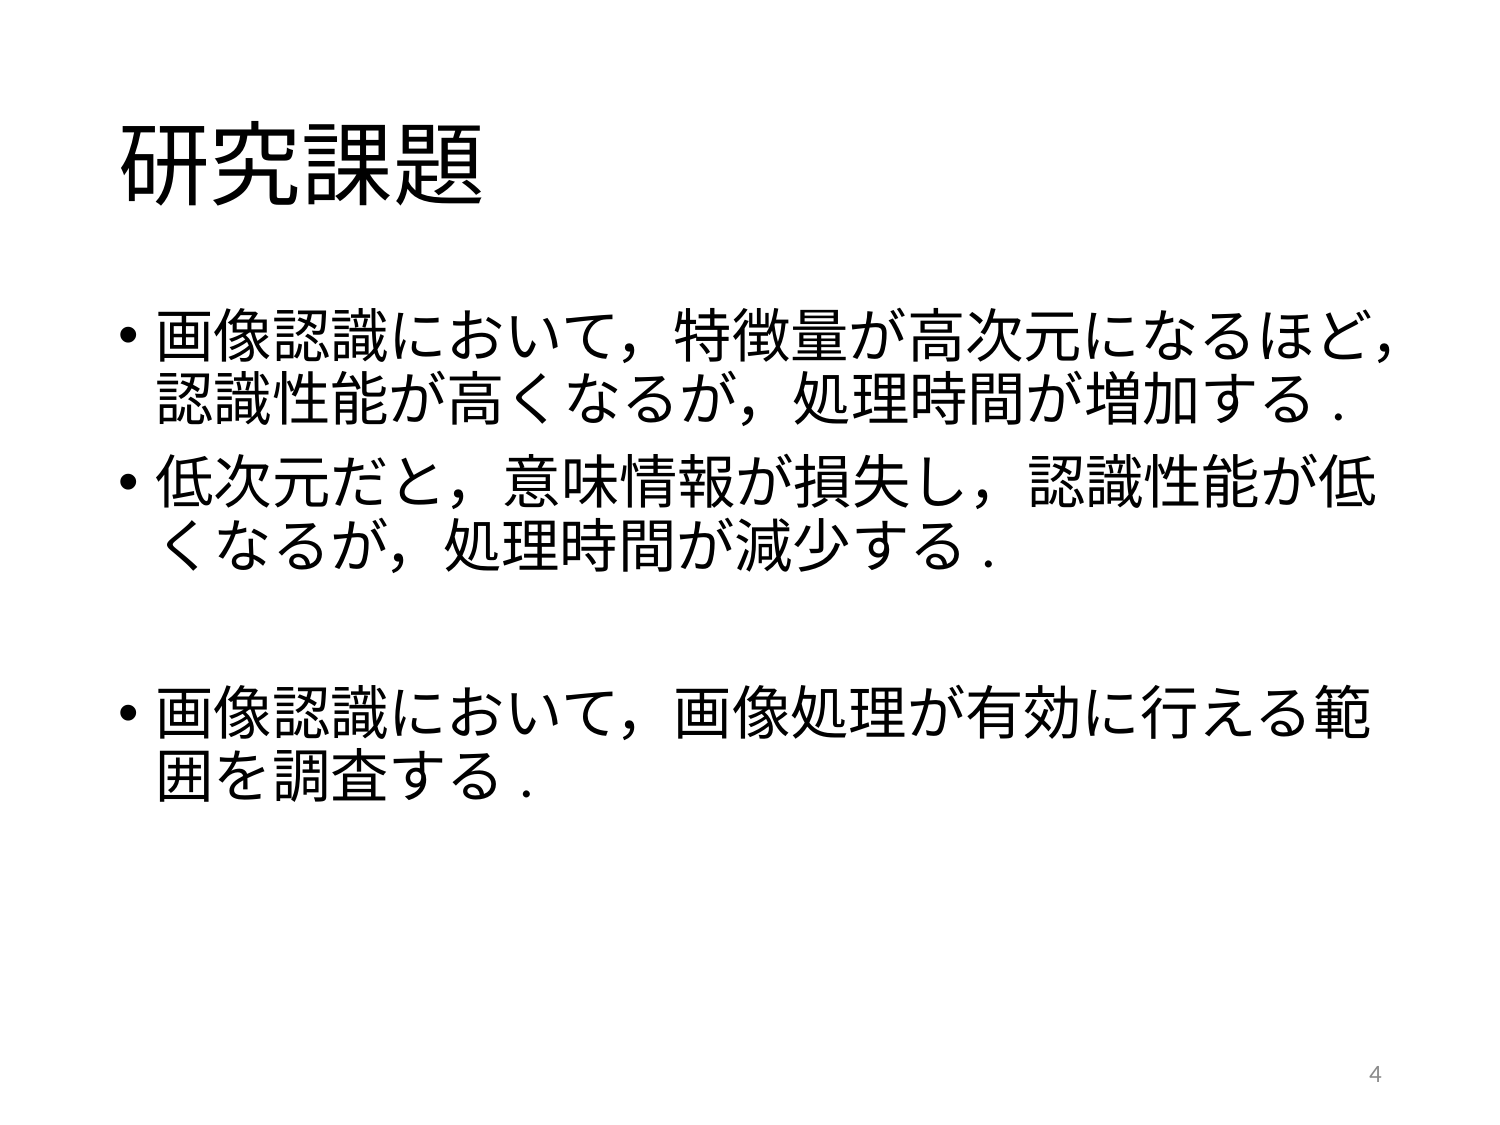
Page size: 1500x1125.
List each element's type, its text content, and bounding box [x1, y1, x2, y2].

slide_number 4 [1059, 1042, 1397, 1103]
title 研究課題 [103, 59, 1397, 278]
list 画像認識において，特徴量が高次元になるほど，認識性能が高くなるが，処理時間が増加する. 低次元だと，意味情報が損失し，認識性能が低くなるが，処理時間が減少する. 画像認識において，画像処理が有効に行える範囲を調査する. [103, 299, 1397, 1014]
